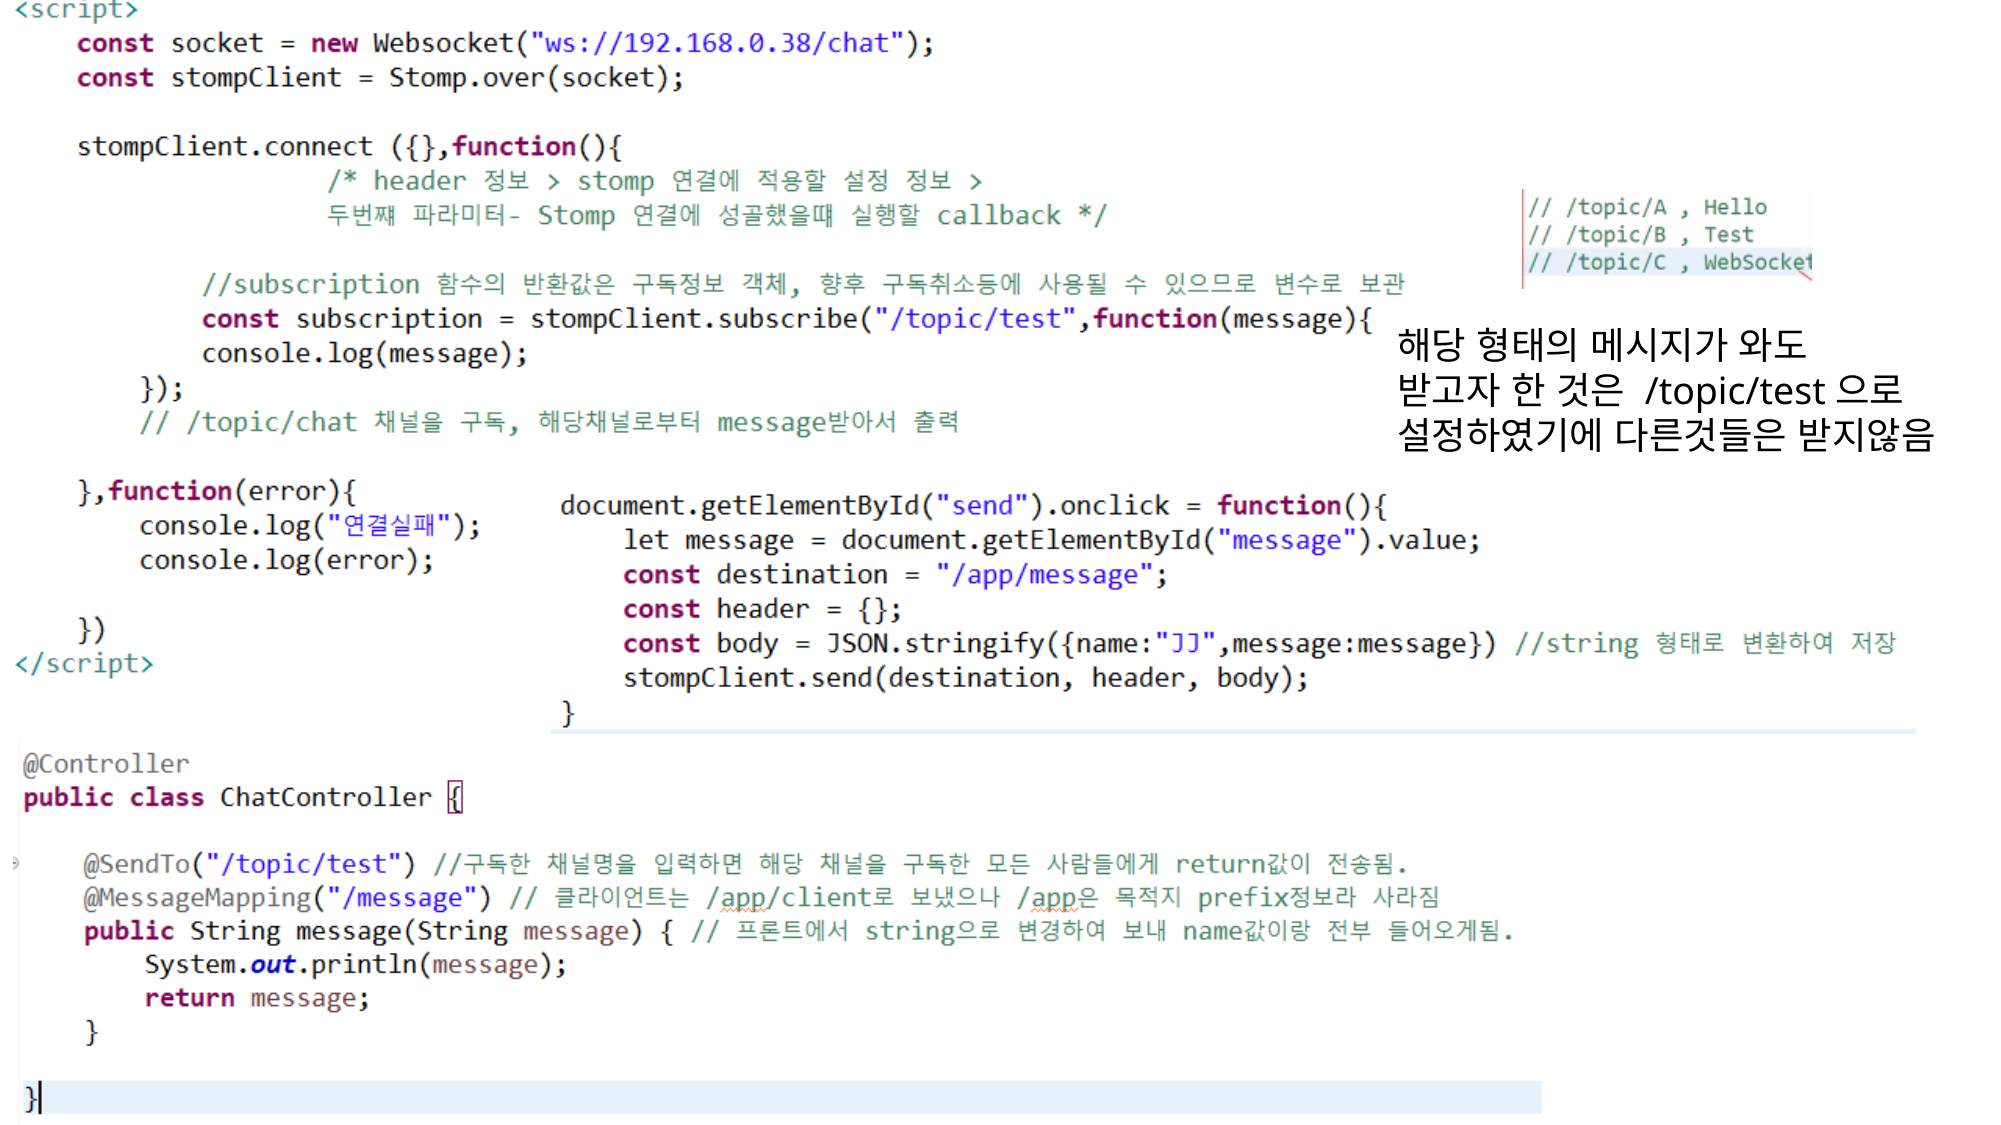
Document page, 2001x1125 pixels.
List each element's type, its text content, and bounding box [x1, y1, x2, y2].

picture [0, 0, 1916, 734]
picture [13, 741, 1542, 1125]
text_box 해당 형태의 메시지가 와도 받고자 한 것은 /topic/test으로 설정하였기에 다른것들은 받지않음 [1426, 314, 1951, 465]
picture [1522, 189, 1812, 289]
